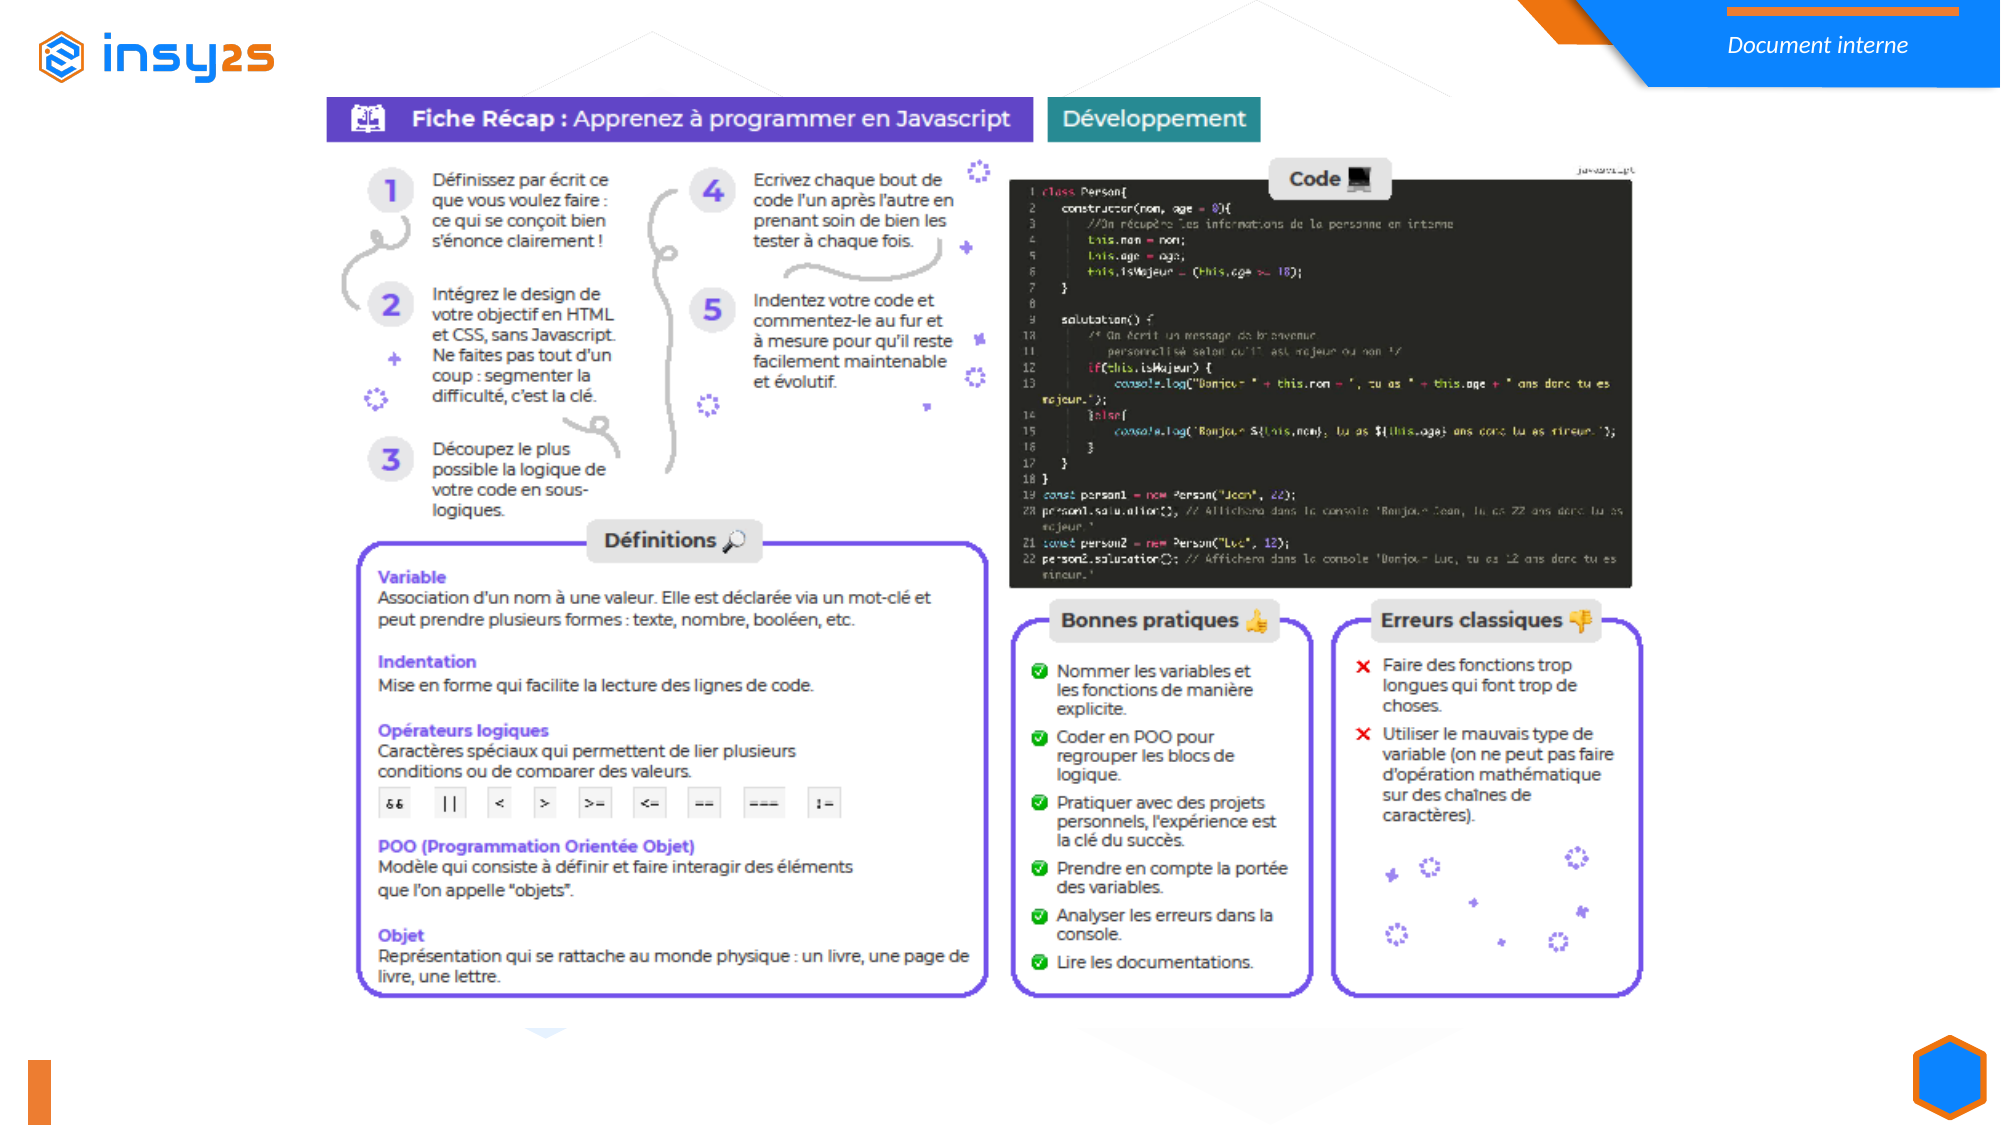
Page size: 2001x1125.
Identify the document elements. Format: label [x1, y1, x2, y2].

picture [39, 31, 274, 83]
text_box [326, 97, 1674, 1028]
